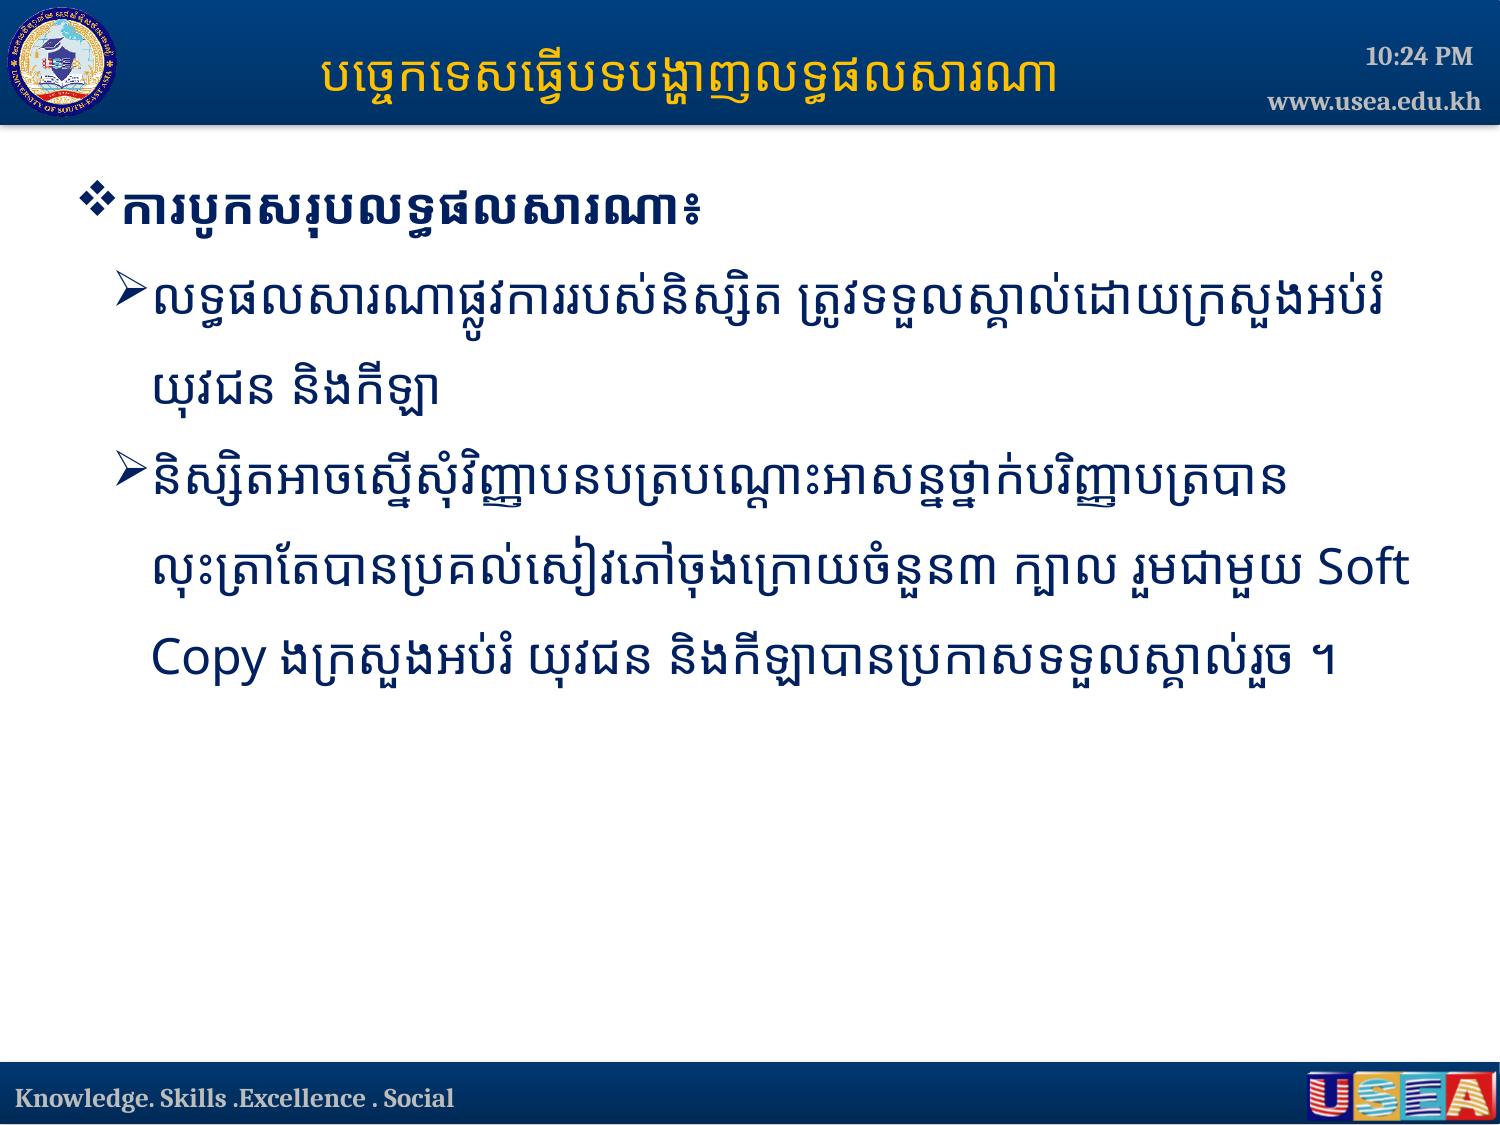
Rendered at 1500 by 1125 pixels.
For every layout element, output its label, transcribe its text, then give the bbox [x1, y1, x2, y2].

text_box ការបូកសរុបលទ្ធផលសារណា៖ លទ្ធផលសារណាផ្លូវការរបស់និស្សិត ត្រូវទទួលស្គាល់ដោយក្រសួងអប់រំ យុវជន និងកីឡា និស្សិតអាចស្នើសុំវិញ្ញាបនបត្របណ្ដោះអាសន្នថ្នាក់បរិញ្ញាបត្របានលុះត្រាតែបានប្រគល់សៀវភៅចុងក្រោយចំនួន៣ ក្បាល រួមជាមួយ Soft Copy ងក្រសួងអប់រំ យុវជន និងកីឡាបានប្រកាសទទួលស្គាល់រួច ។ [22, 137, 1450, 1041]
picture [3, 3, 119, 120]
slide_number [1344, 24, 1495, 85]
text_box បច្ចេកទេសធ្វើបទបង្ហាញលទ្ធផលសារណា [119, 3, 1263, 123]
picture [1302, 1043, 1500, 1125]
